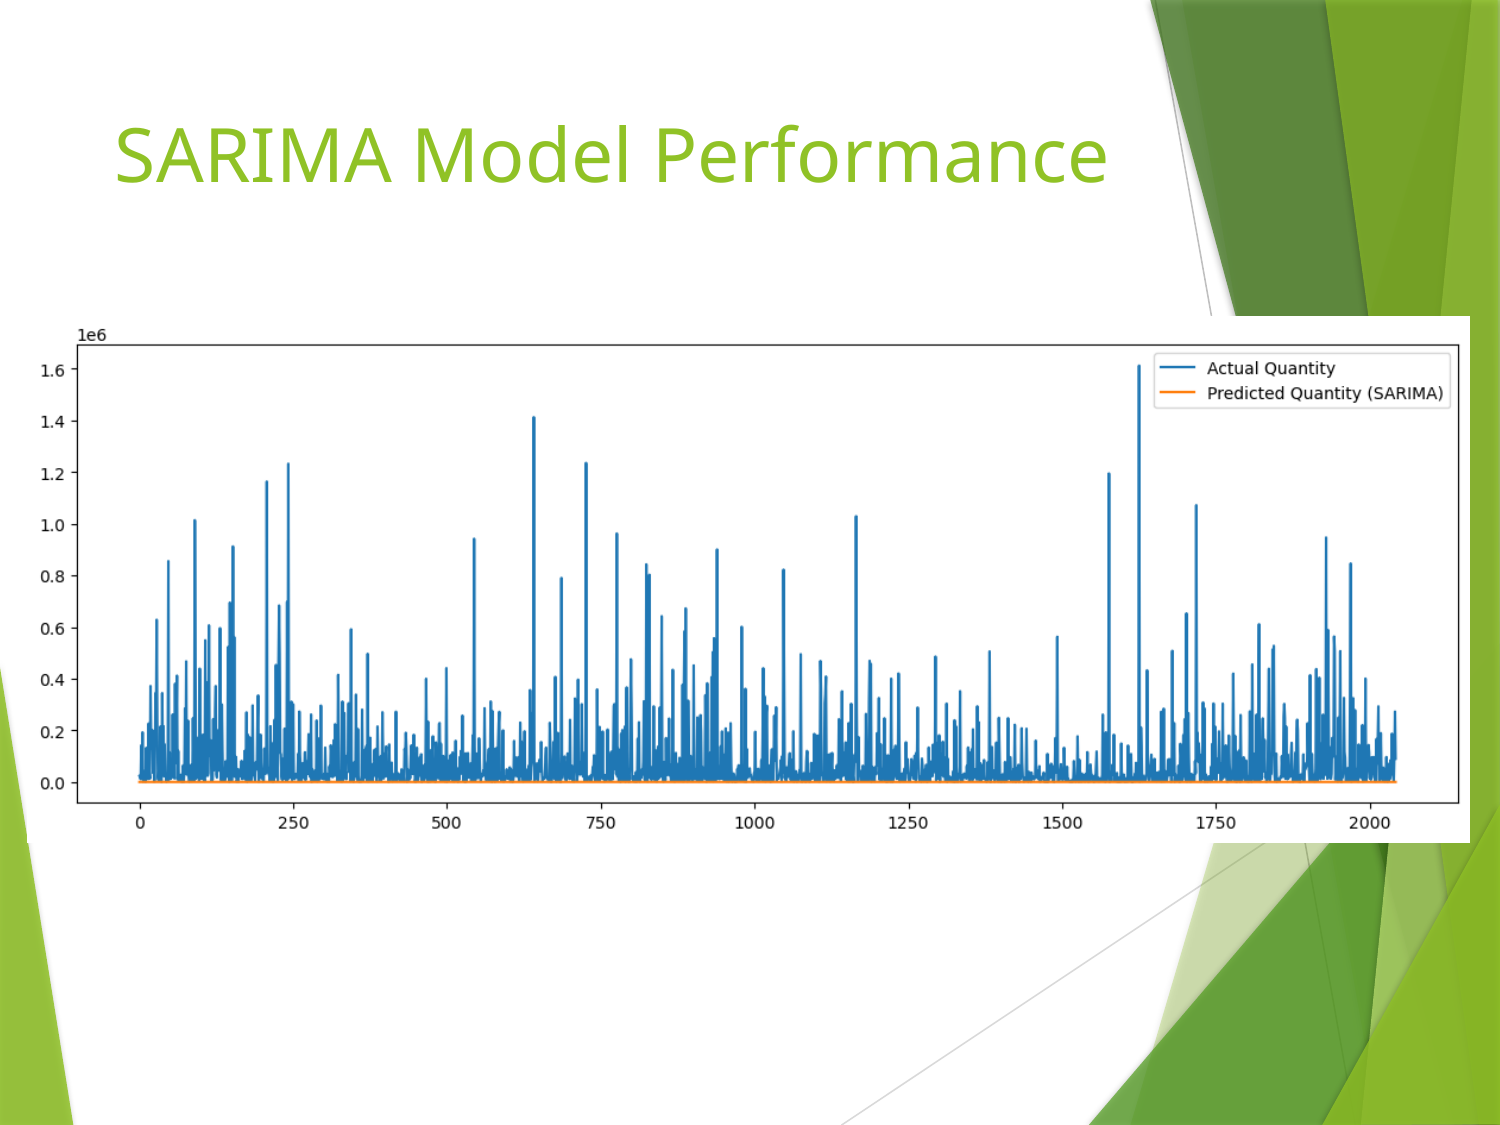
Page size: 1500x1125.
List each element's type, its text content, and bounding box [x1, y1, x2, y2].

title SARIMA Model Performance [99, 99, 1142, 315]
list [26, 316, 1471, 844]
